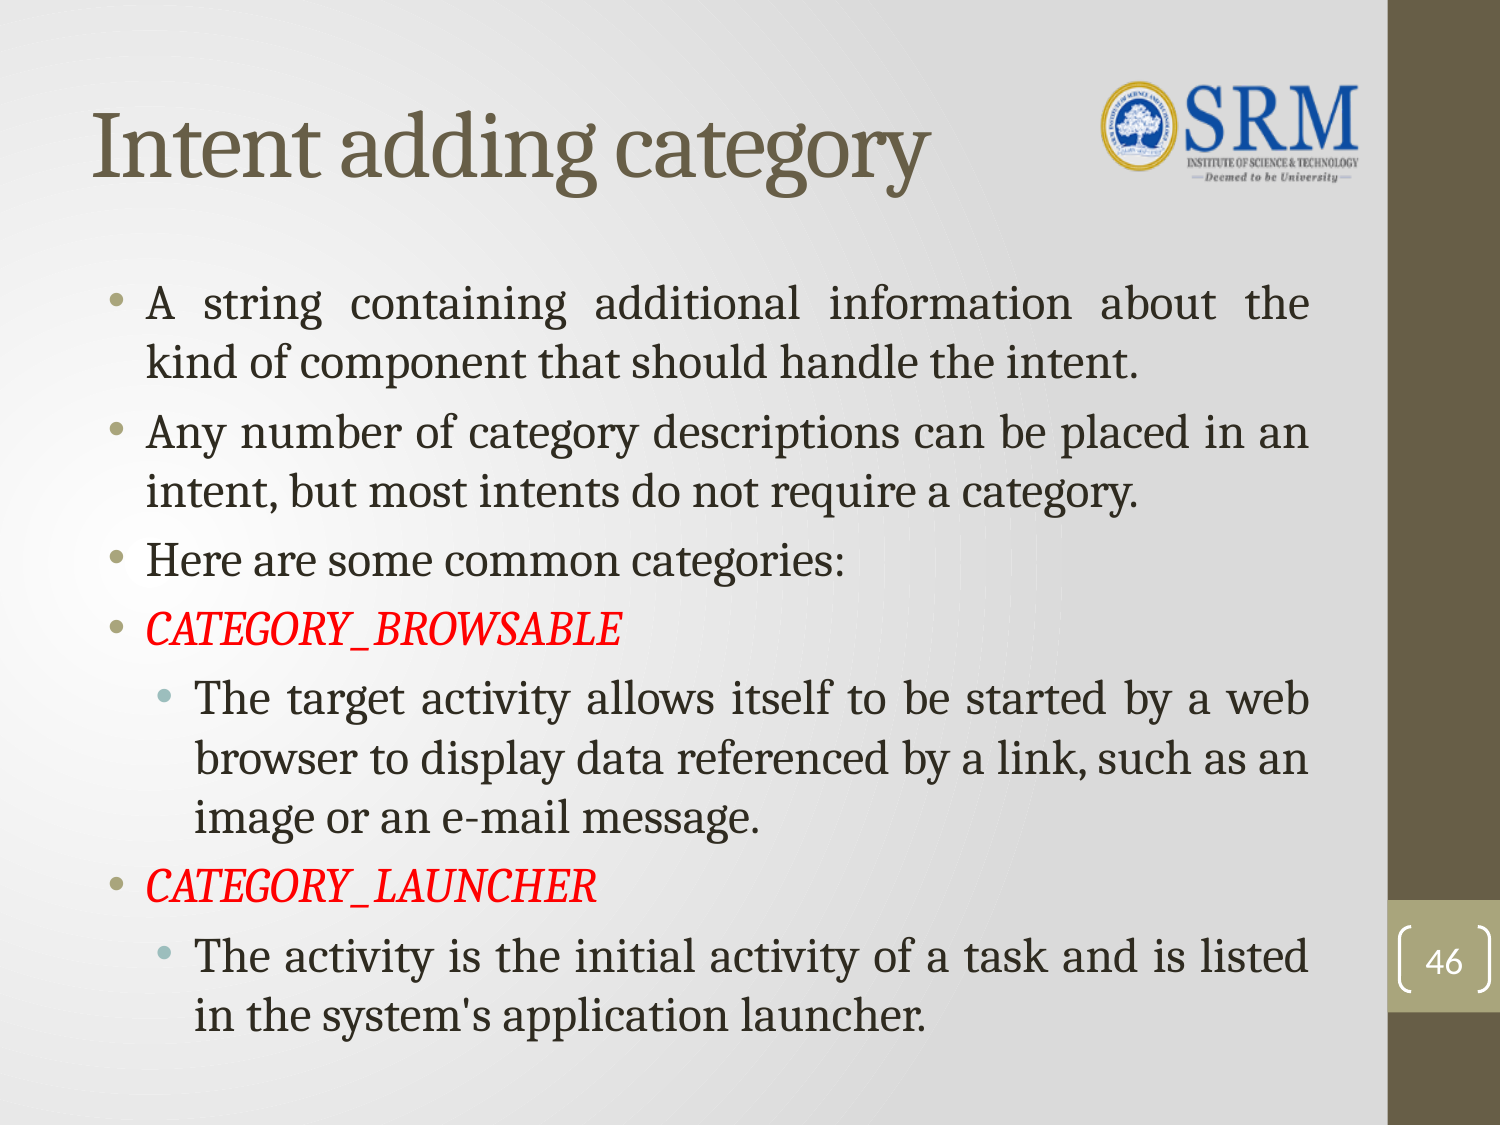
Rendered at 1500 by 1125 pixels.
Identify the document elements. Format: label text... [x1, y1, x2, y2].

picture [1099, 44, 1362, 219]
title Intent adding category [75, 45, 1075, 233]
list A string containing additional information about the kind of component that should handle the intent. Any number of category descriptions can be placed in an intent, but most intents do not require a category. Here are some common categories: CATEGORY_BROWSABLE The target activity allows itself to be started by a web browser to display data referenced by a link, such as an image or an e-mail message. CATEGORY_LAUNCHER The activity is the initial activity of a task and is listed in the system's application launcher. [75, 262, 1325, 1050]
slide_number 46 [1397, 925, 1492, 994]
